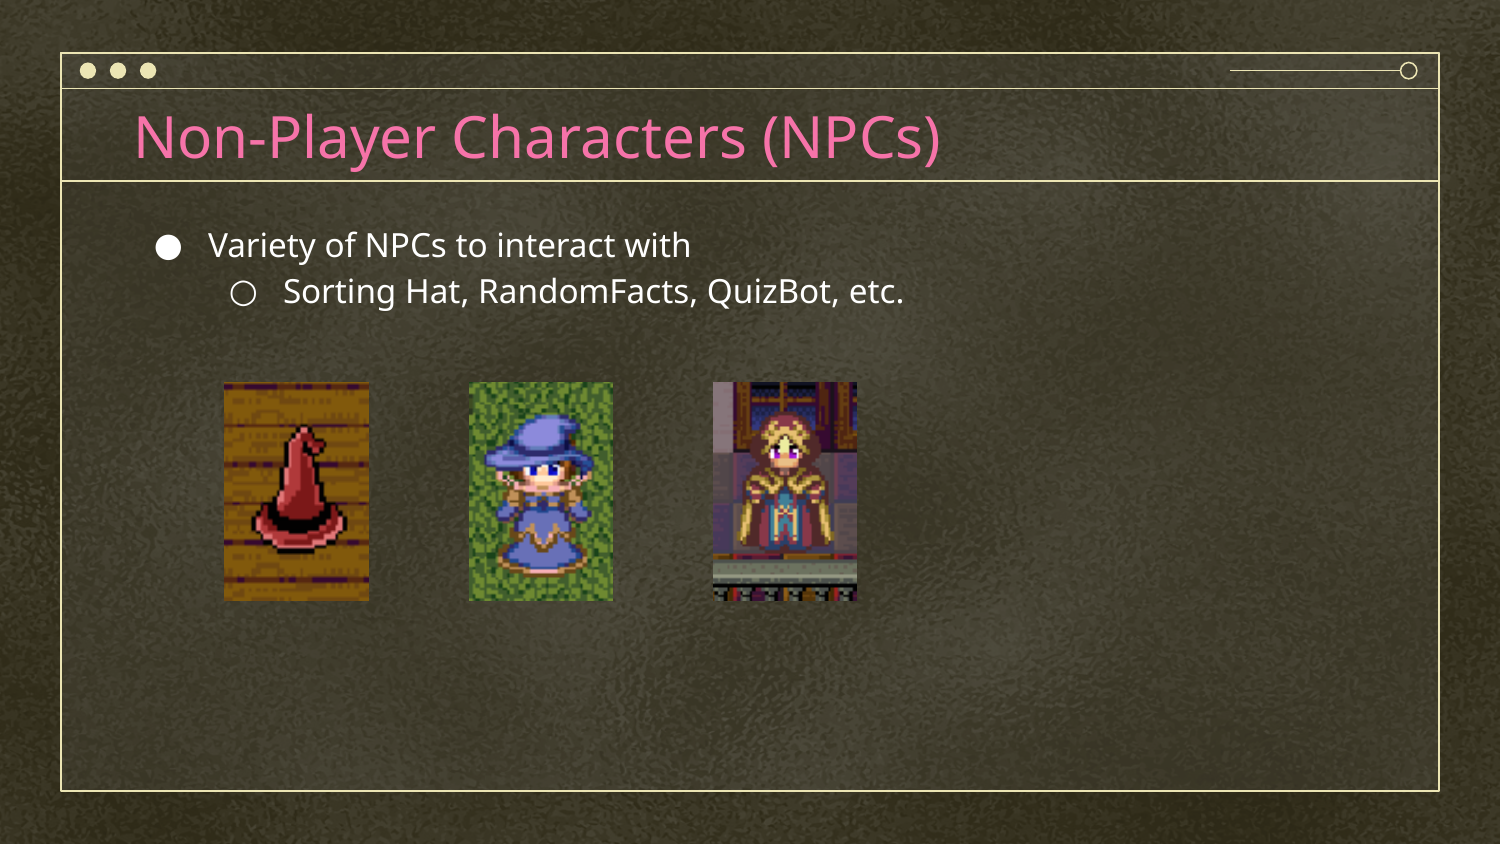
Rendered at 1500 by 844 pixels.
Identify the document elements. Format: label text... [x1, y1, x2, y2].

title Non-Player Characters (NPCs) [118, 88, 1382, 182]
picture [468, 382, 613, 601]
list Variety of NPCs to interact with Sorting Hat, RandomFacts, QuizBot, etc. [118, 202, 1382, 756]
picture [224, 382, 369, 601]
picture [713, 382, 858, 601]
